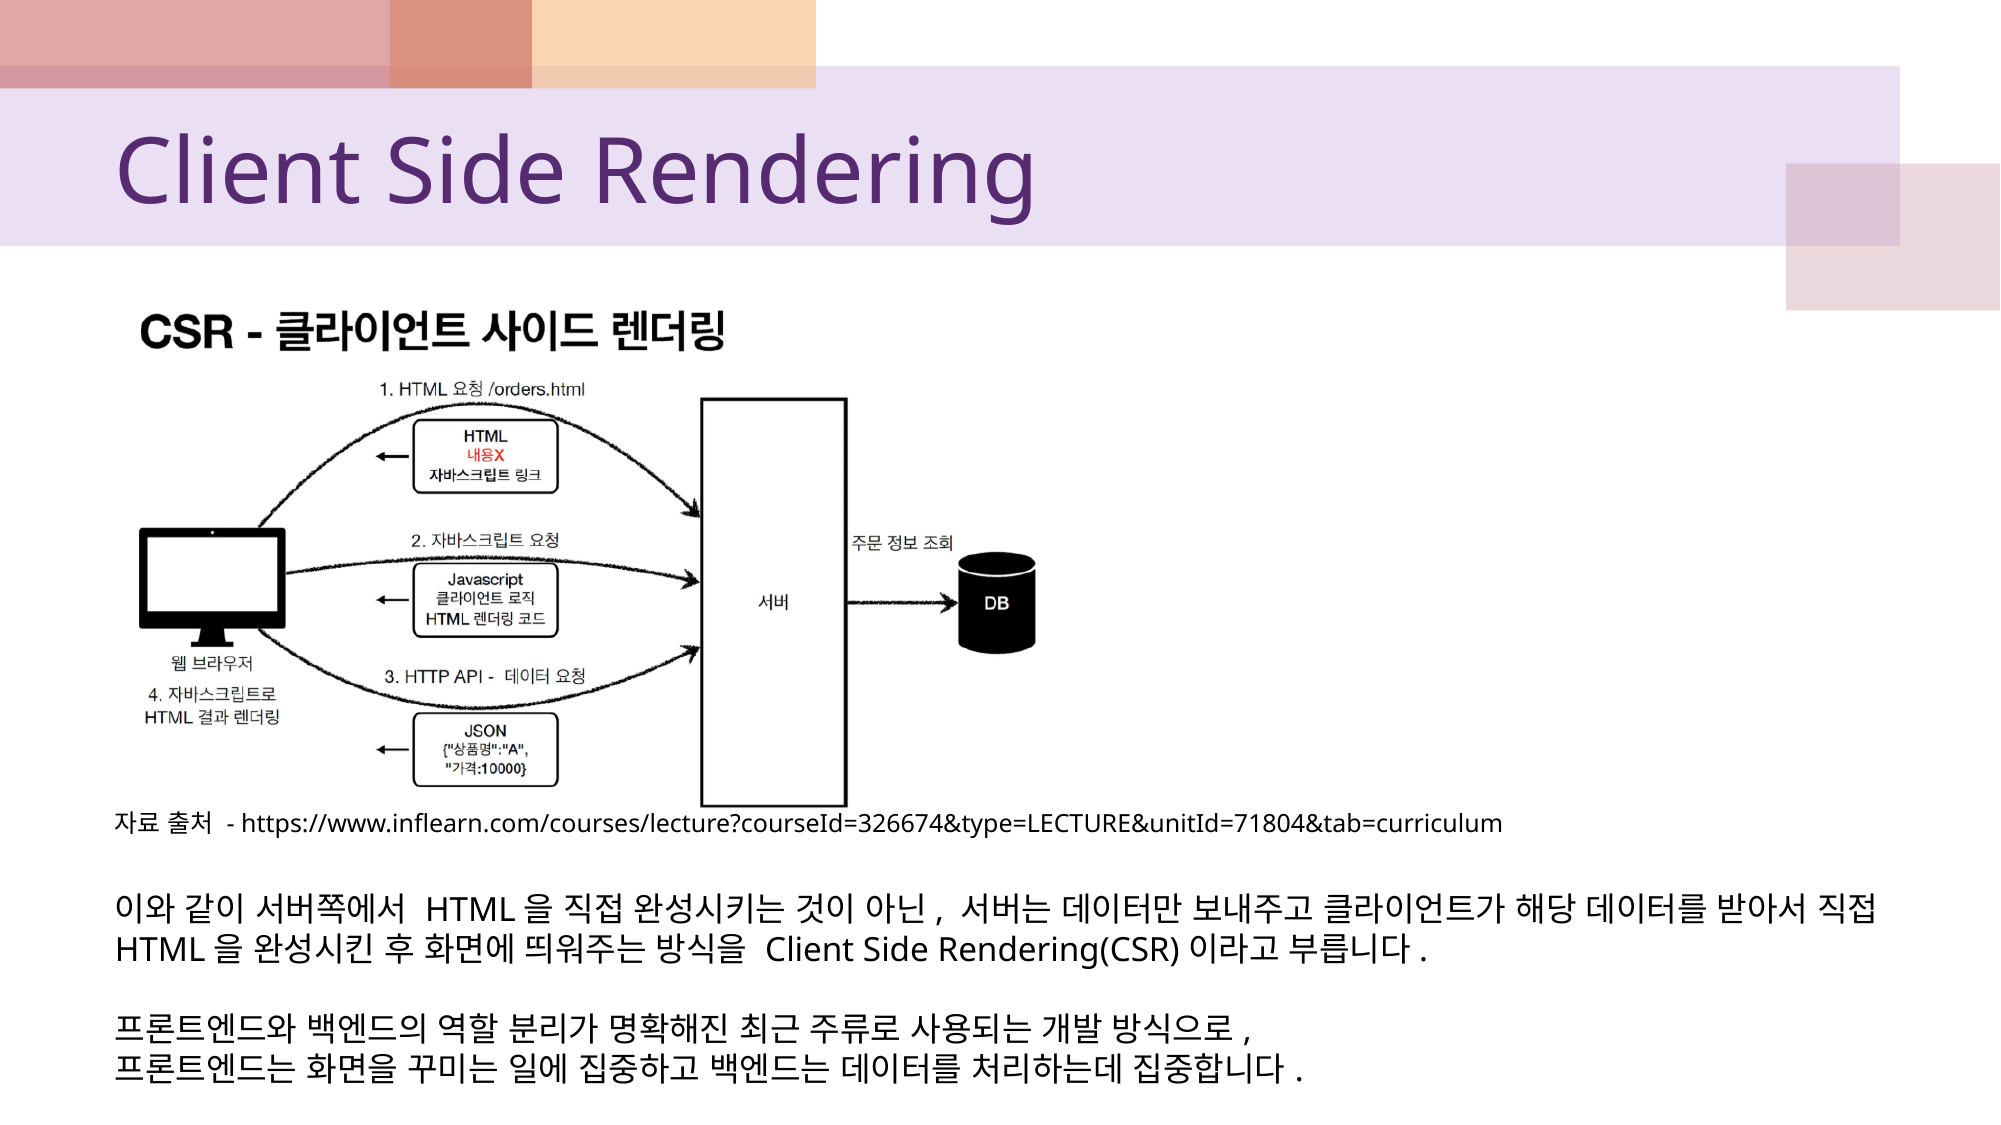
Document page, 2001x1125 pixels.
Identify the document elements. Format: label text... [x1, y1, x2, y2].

picture [105, 294, 1051, 824]
text_box 자료 출처 - https://www.inflearn.com/courses/lecture?courseId=326674&type=LECTURE&unitId=71804&tab=curriculum [99, 800, 2000, 846]
text_box 이와 같이 서버쪽에서 HTML을 직접 완성시키는 것이 아닌, 서버는 데이터만 보내주고 클라이언트가 해당 데이터를 받아서 직접 HTML을 완성시킨 후 화면에 띄워주는 방식을 Client Side Rendering(CSR)이라고 부릅니다. 프론트엔드와 백엔드의 역할 분리가 명확해진 최근 주류로 사용되는 개발 방식으로, 프론트엔드는 화면을 꾸미는 일에 집중하고 백엔드는 데이터를 처리하는데 집중합니다. [99, 880, 2000, 1096]
title Client Side Rendering [99, 88, 1900, 246]
